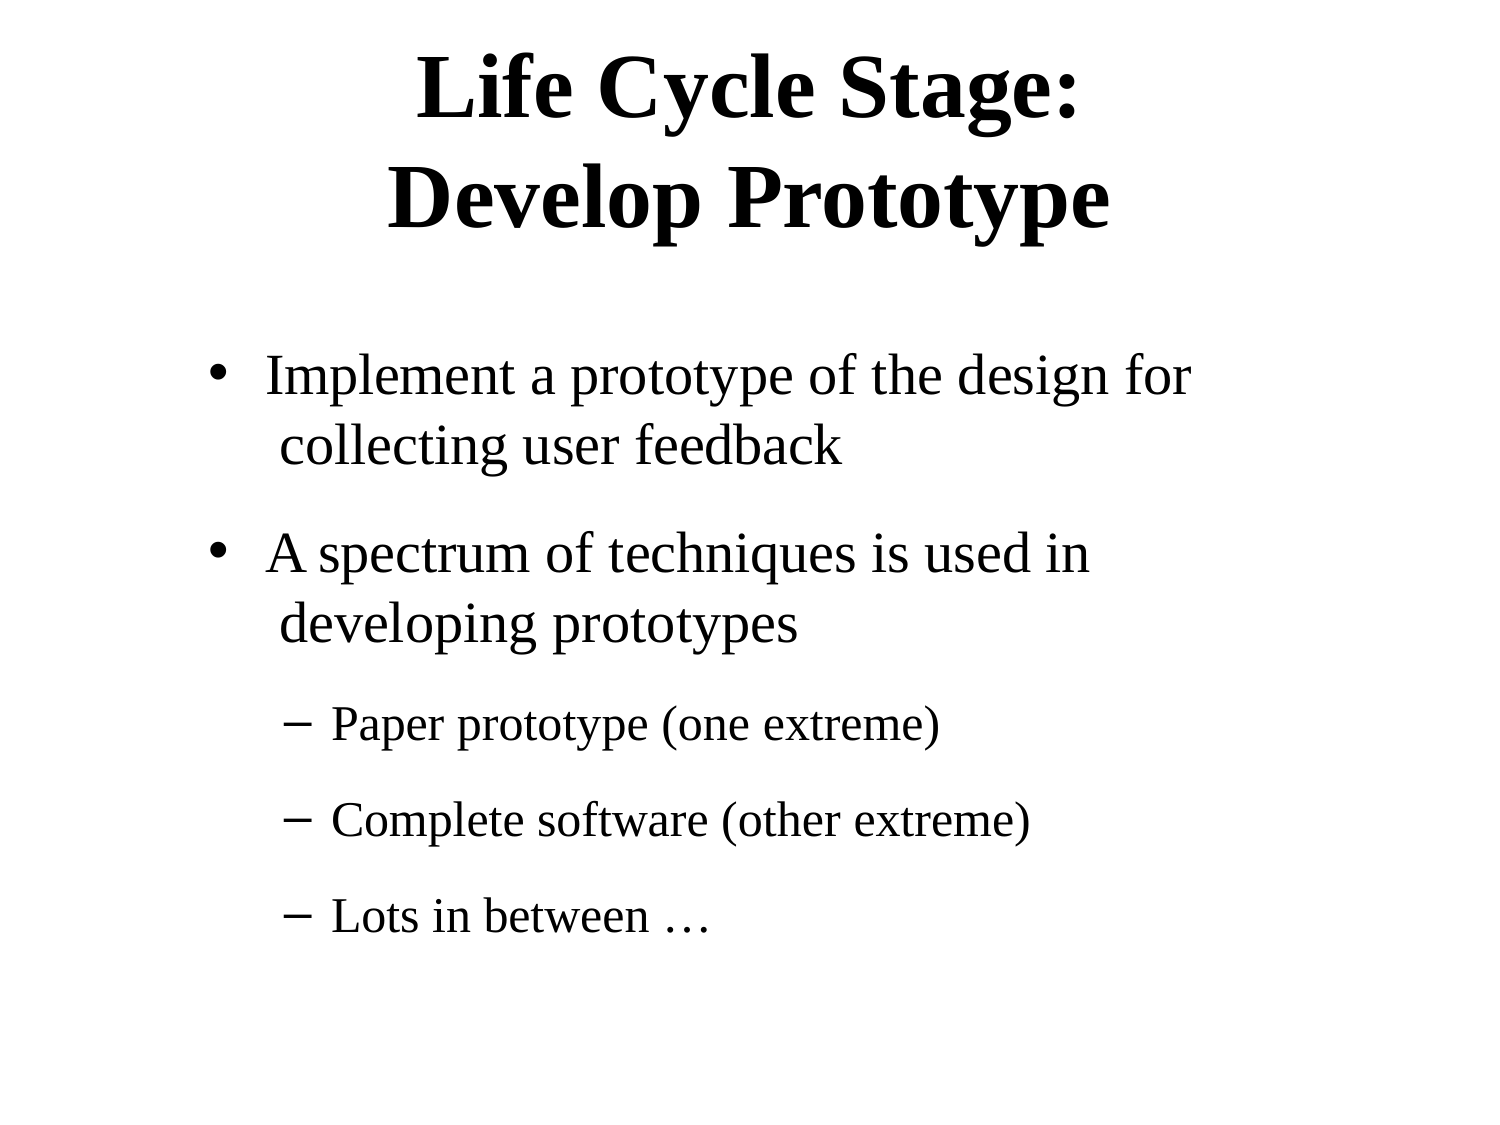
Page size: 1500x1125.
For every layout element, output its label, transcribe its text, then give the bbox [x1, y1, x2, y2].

text_box Implement a prototype of the design for collecting user feedback A spectrum of techniques is used in developing prototypes Paper prototype (one extreme) Complete software (other extreme) Lots in between … [206, 334, 1197, 943]
title Life Cycle Stage: Develop Prototype [263, 23, 1237, 246]
